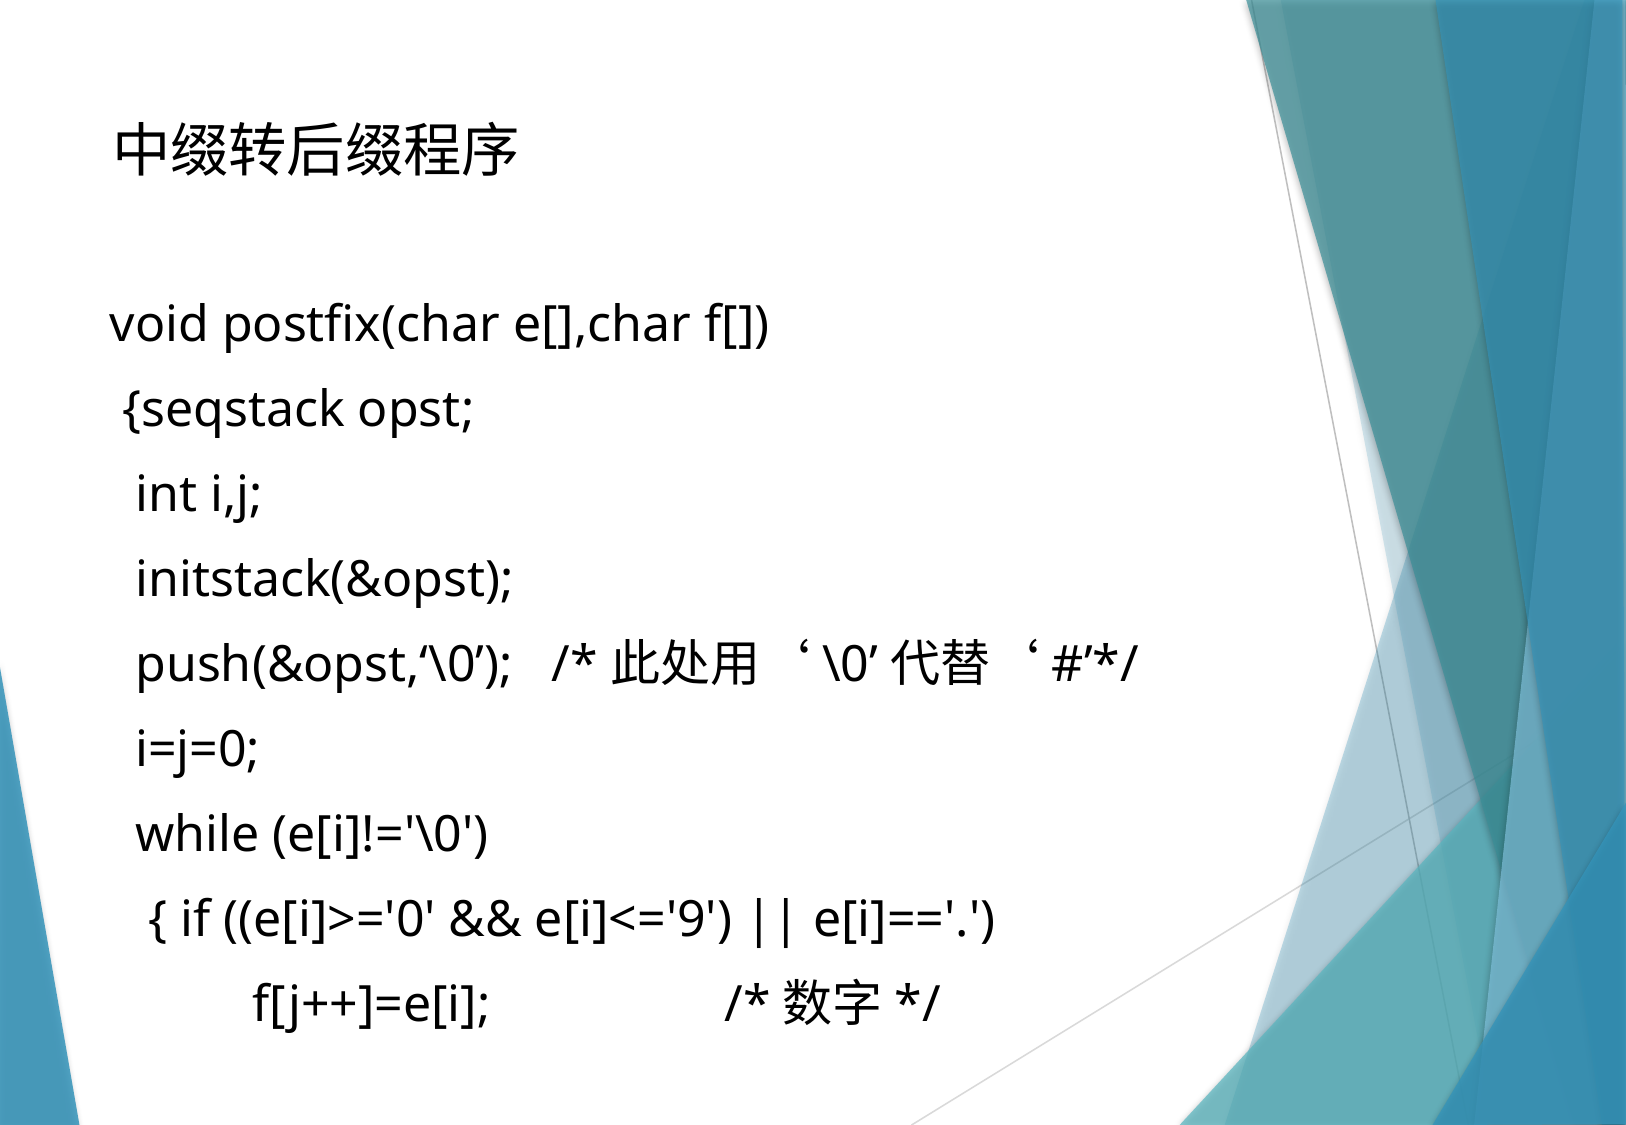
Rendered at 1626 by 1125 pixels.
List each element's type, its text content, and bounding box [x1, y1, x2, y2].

text_box void postfix(char e[],char f[]) {seqstack opst; int i,j; initstack(&opst); push(&opst,‘\0’); /*此处用‘\0’代替‘#’*/ i=j=0; while (e[i]!='\0') { if ((e[i]>='0' && e[i]<='9') || e[i]=='.') f[j++]=e[i]; /*数字*/ [94, 284, 1531, 1039]
text_box 中缀转后缀程序 [97, 105, 1181, 191]
